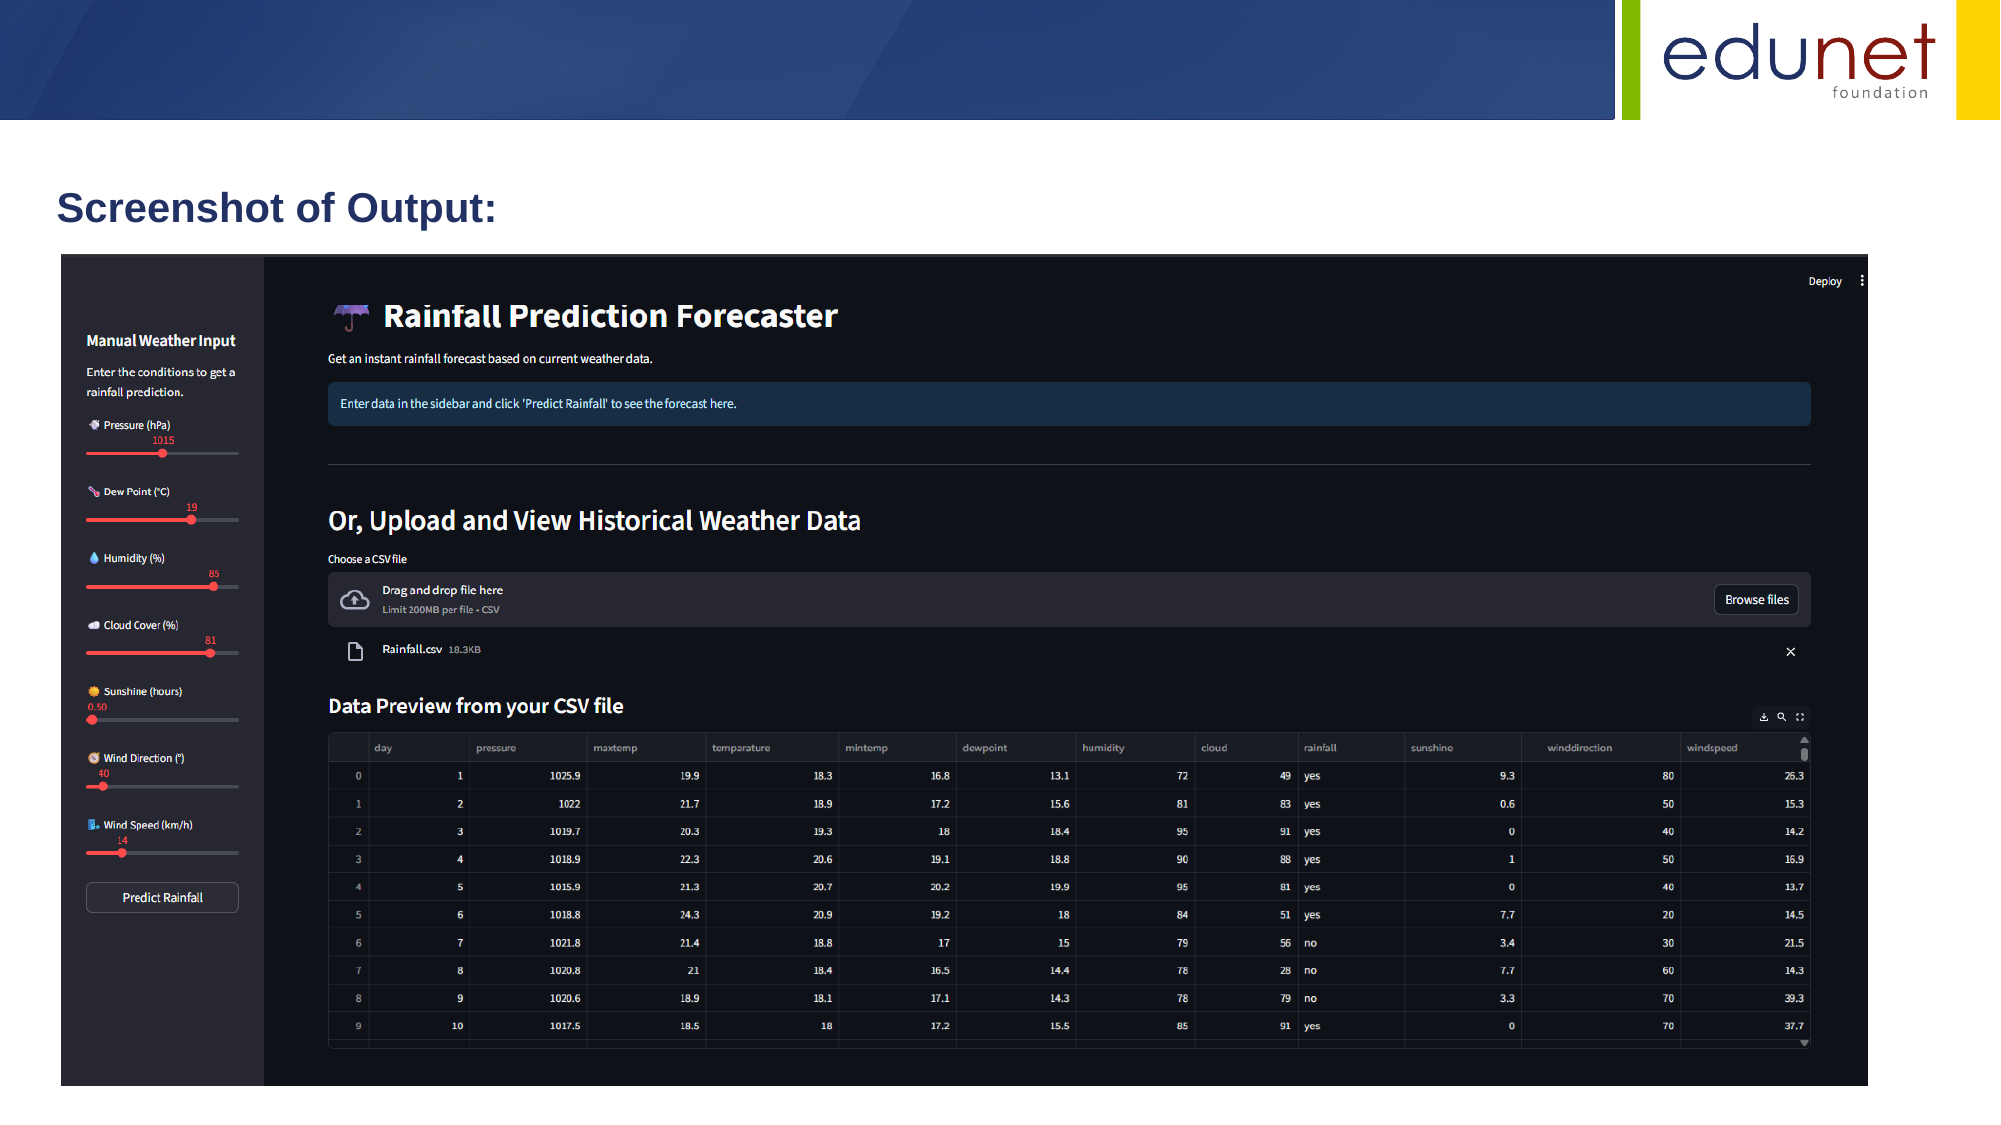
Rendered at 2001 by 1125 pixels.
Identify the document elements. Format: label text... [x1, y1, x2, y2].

picture [1652, 12, 1948, 108]
text_box Screenshot of Output: [41, 172, 1043, 238]
picture [61, 254, 1868, 1086]
